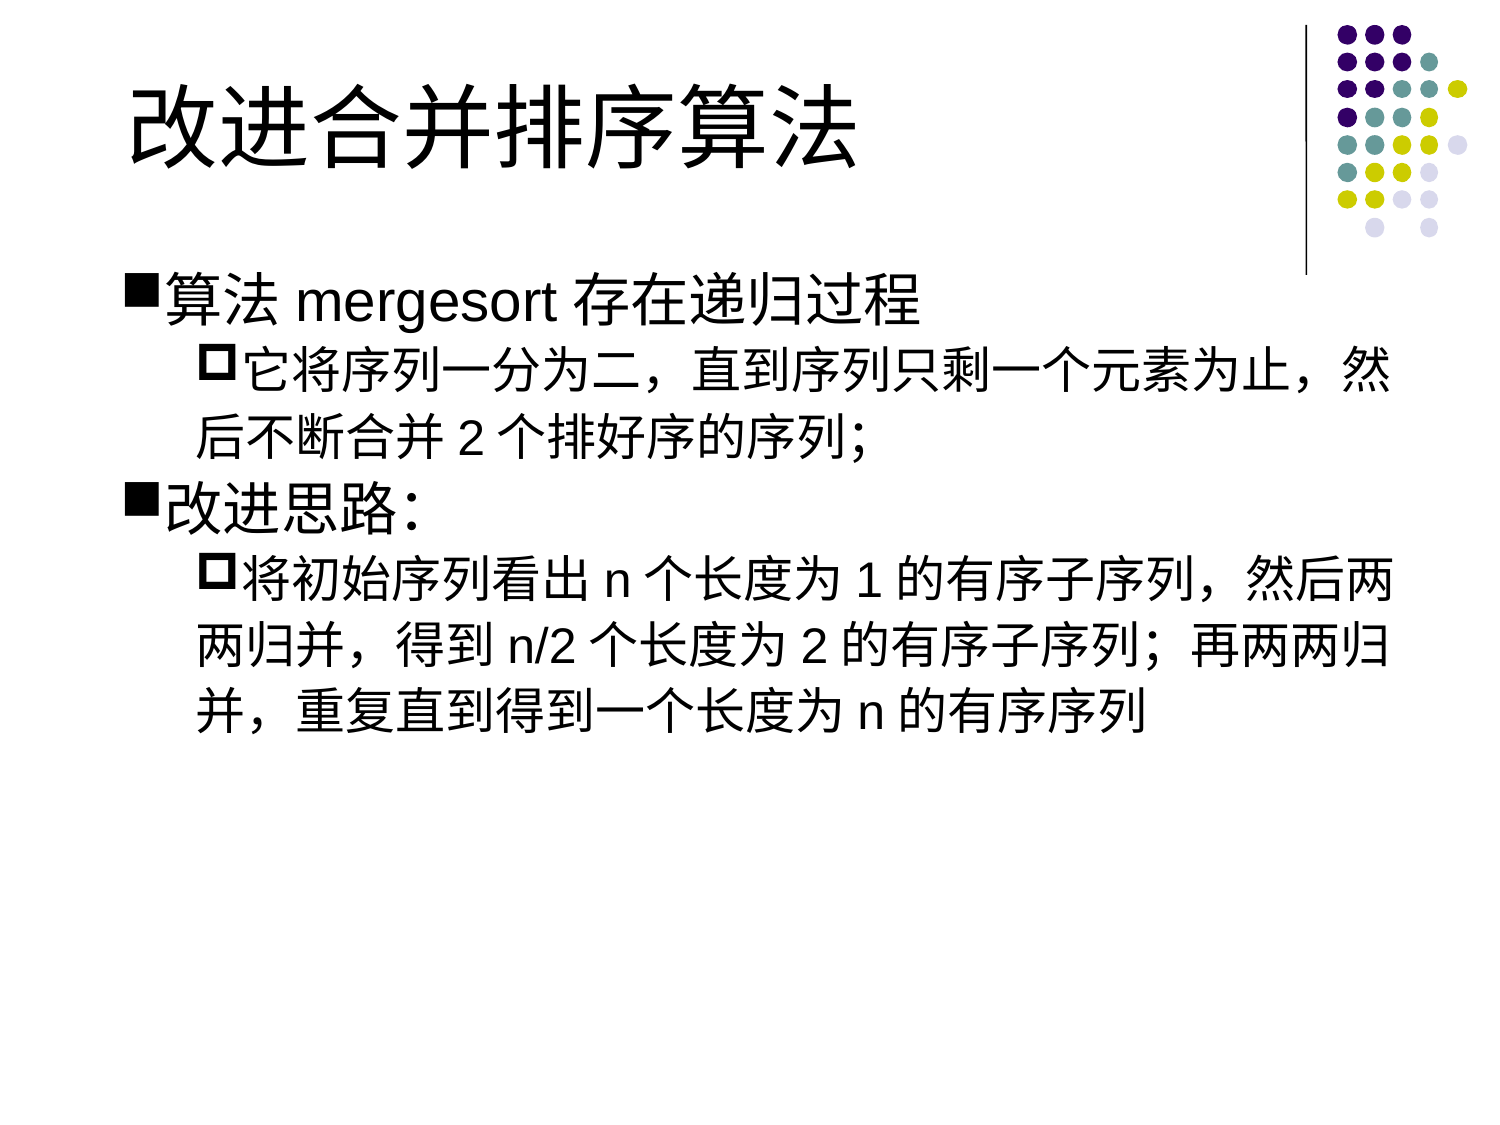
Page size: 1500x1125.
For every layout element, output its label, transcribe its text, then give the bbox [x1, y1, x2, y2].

text_box 算法mergesort存在递归过程 它将序列一分为二，直到序列只剩一个元素为止，然后不断合并2个排好序的序列； 改进思路： 将初始序列看出n个长度为1的有序子序列，然后两两归并，得到n/2个长度为2的有序子序列；再两两归并，重复直到得到一个长度为n的有序序列 [105, 248, 1430, 748]
text_box 改进合并排序算法 [112, 31, 1388, 219]
